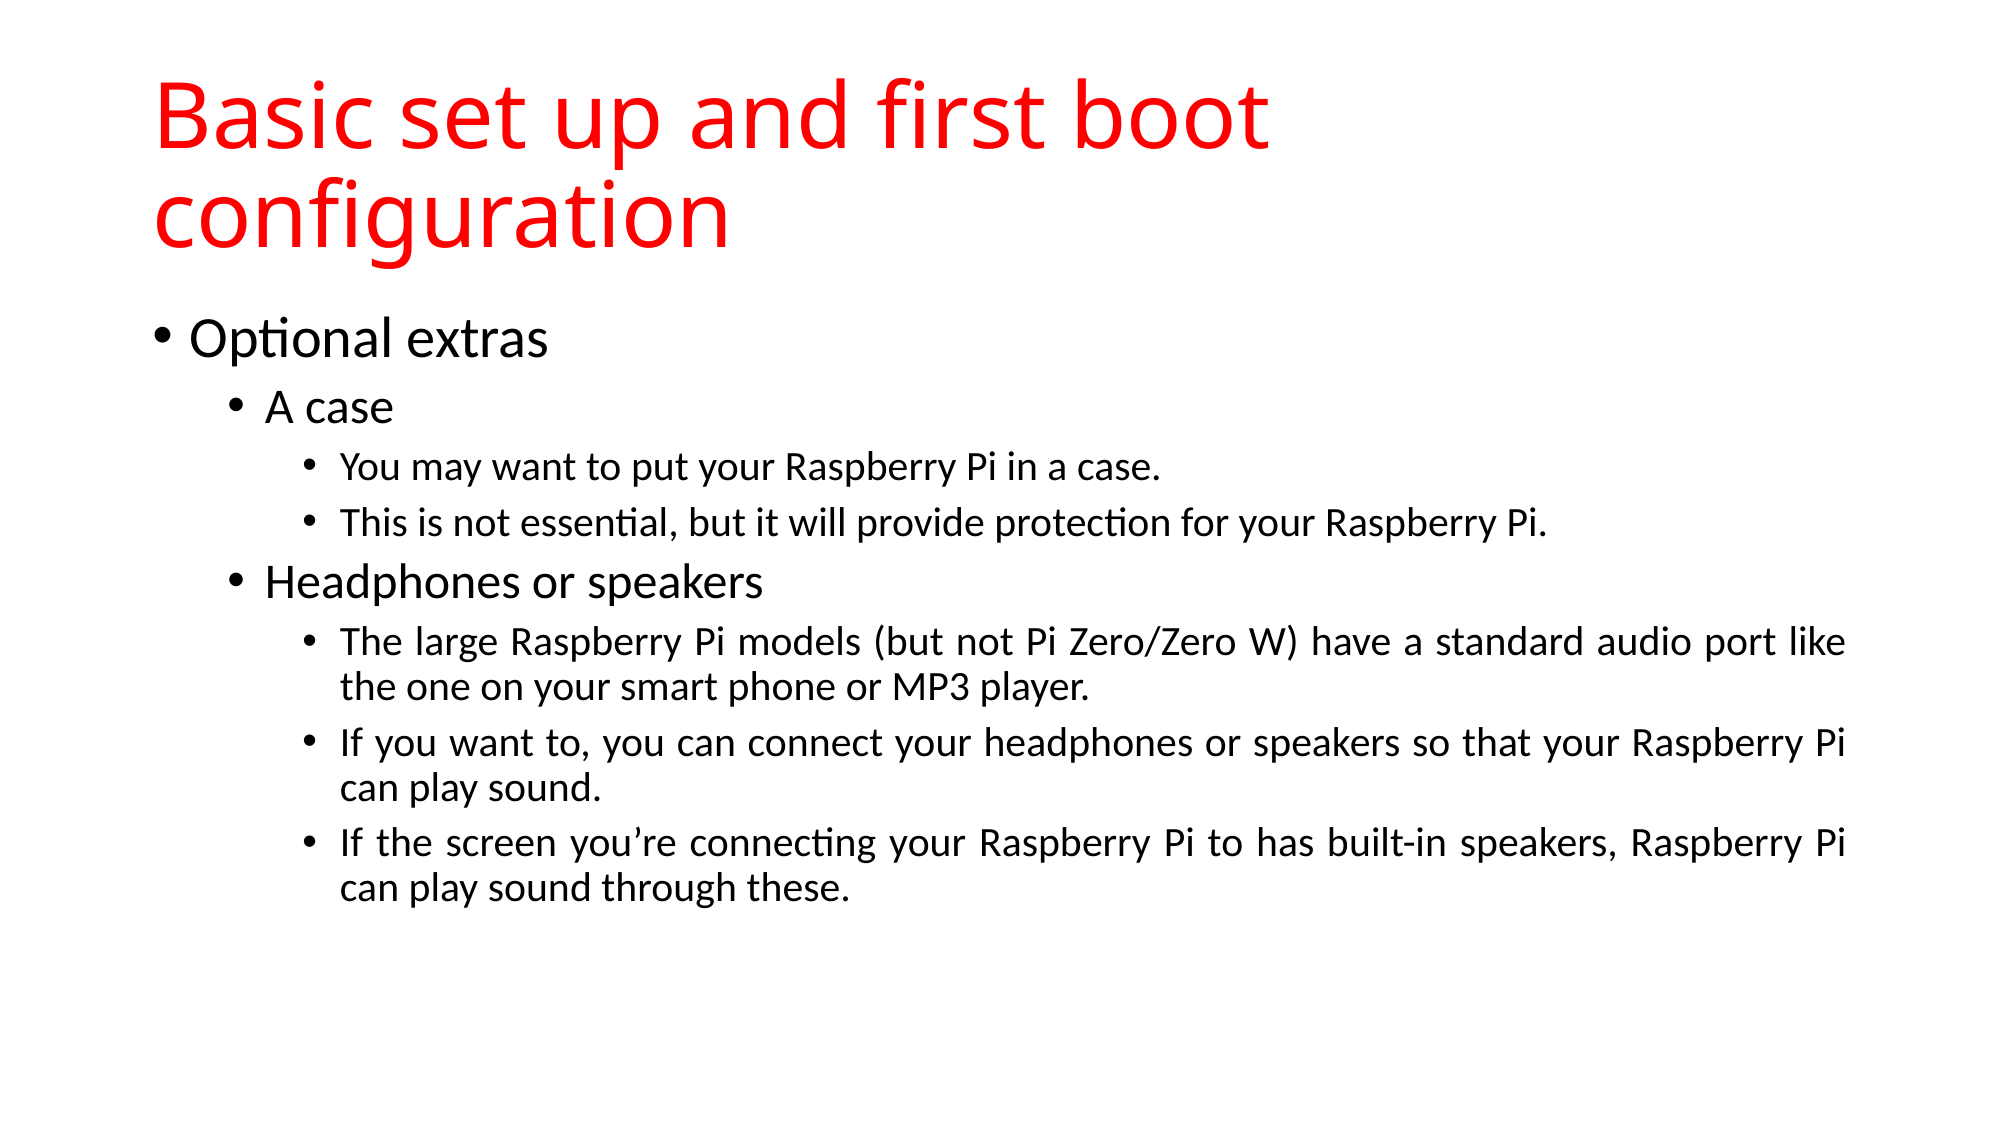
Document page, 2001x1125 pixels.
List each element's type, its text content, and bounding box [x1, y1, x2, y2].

title Basic set up and first boot configuration [137, 59, 1863, 278]
list Optional extras A case You may want to put your Raspberry Pi in a case. This is not essential, but it will provide protection for your Raspberry Pi. Headphones or speakers The large Raspberry Pi models (but not Pi Zero/Zero W) have a standard audio port like the one on your smart phone or MP3 player. If you want to, you can connect your headphones or speakers so that your Raspberry Pi can play sound. If the screen you’re connecting your Raspberry Pi to has built-in speakers, Raspberry Pi can play sound through these. [137, 299, 1863, 1014]
